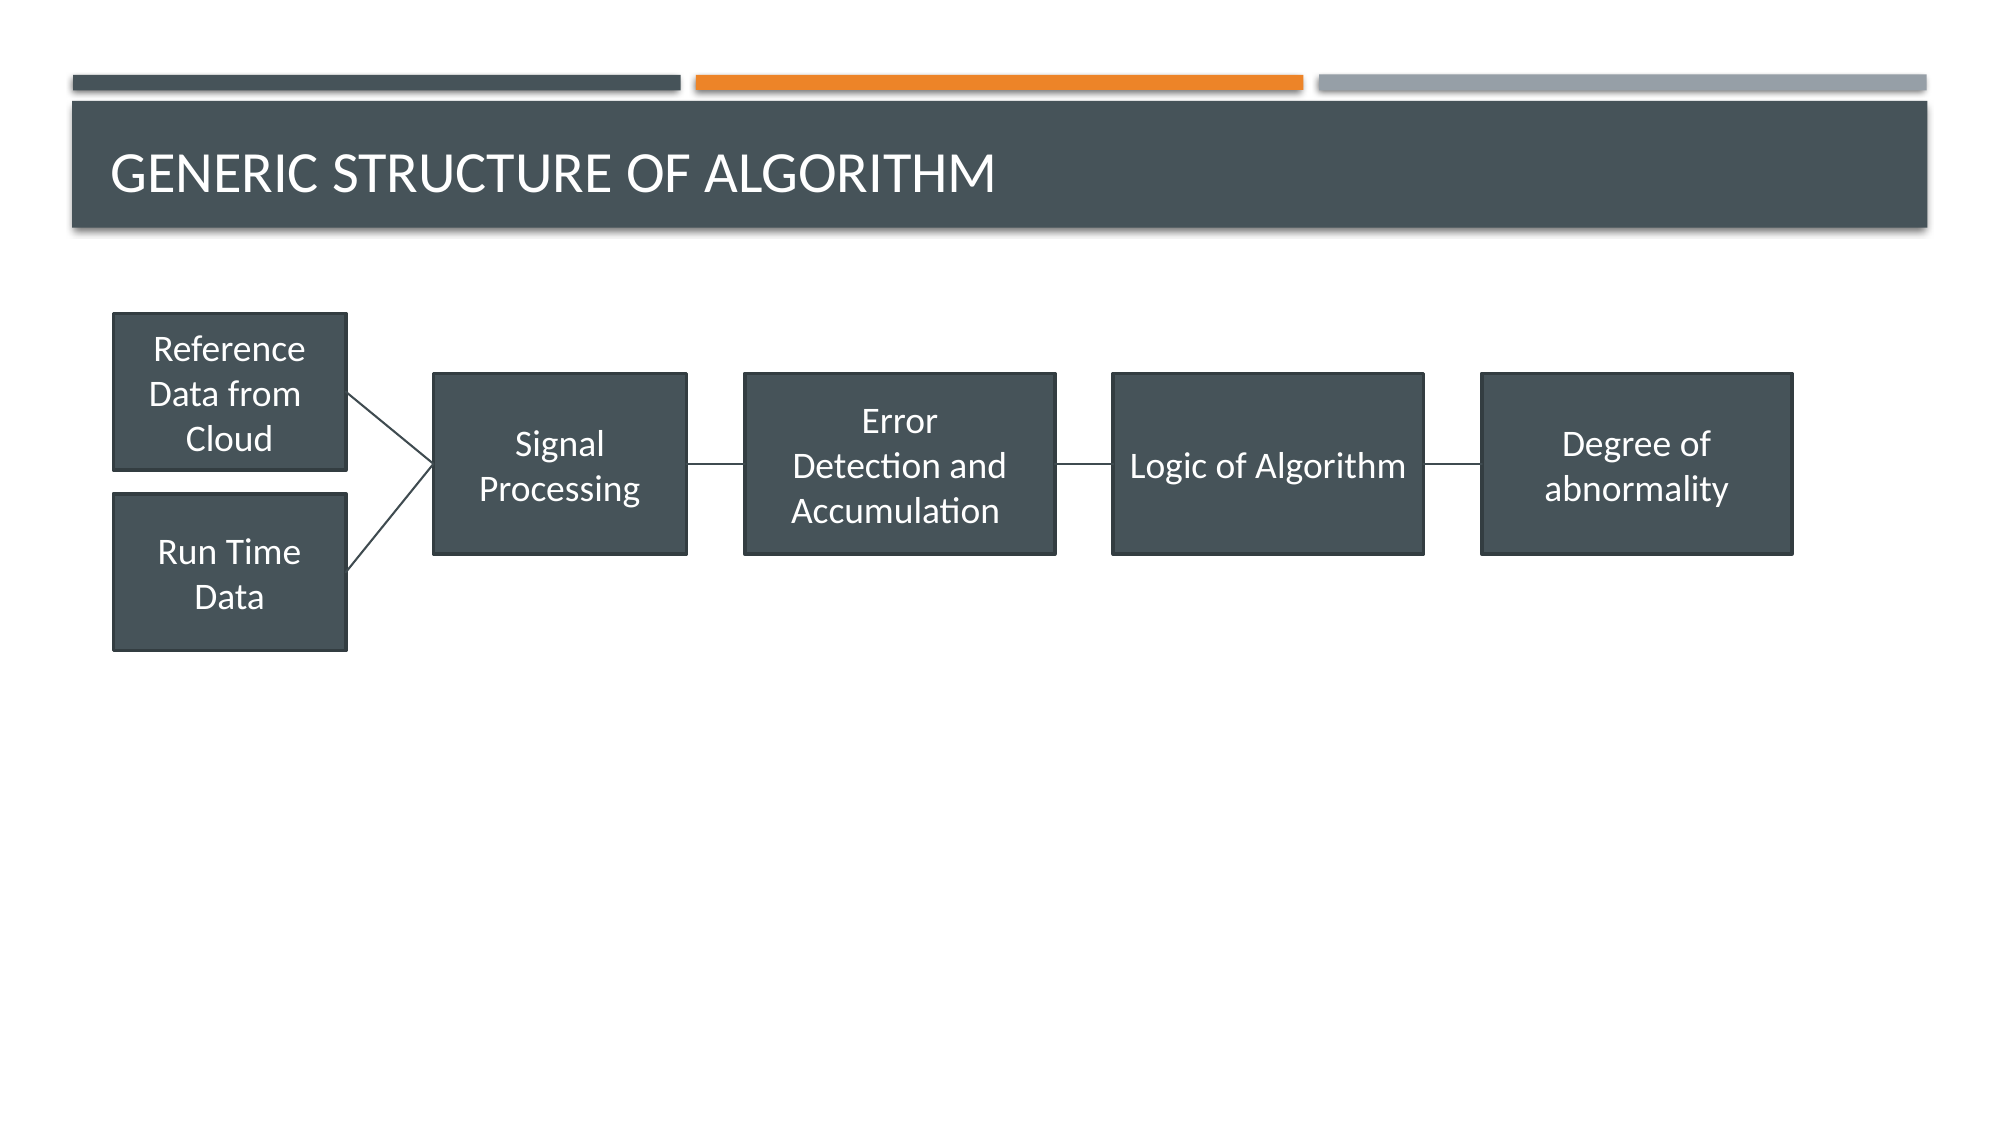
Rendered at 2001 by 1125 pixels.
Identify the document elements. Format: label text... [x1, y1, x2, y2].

text_box Error Detection and Accumulation [743, 372, 1057, 556]
text_box Reference Data from Cloud [112, 312, 348, 472]
text_box Logic of Algorithm [1111, 372, 1425, 556]
text_box Degree of abnormality [1480, 372, 1794, 556]
text_box Signal Processing [432, 372, 688, 556]
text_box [345, 463, 434, 573]
title GENERIC STRUCTURE OF ALGORITHM [95, 115, 1905, 212]
text_box Run Time Data [112, 492, 348, 652]
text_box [345, 391, 434, 462]
